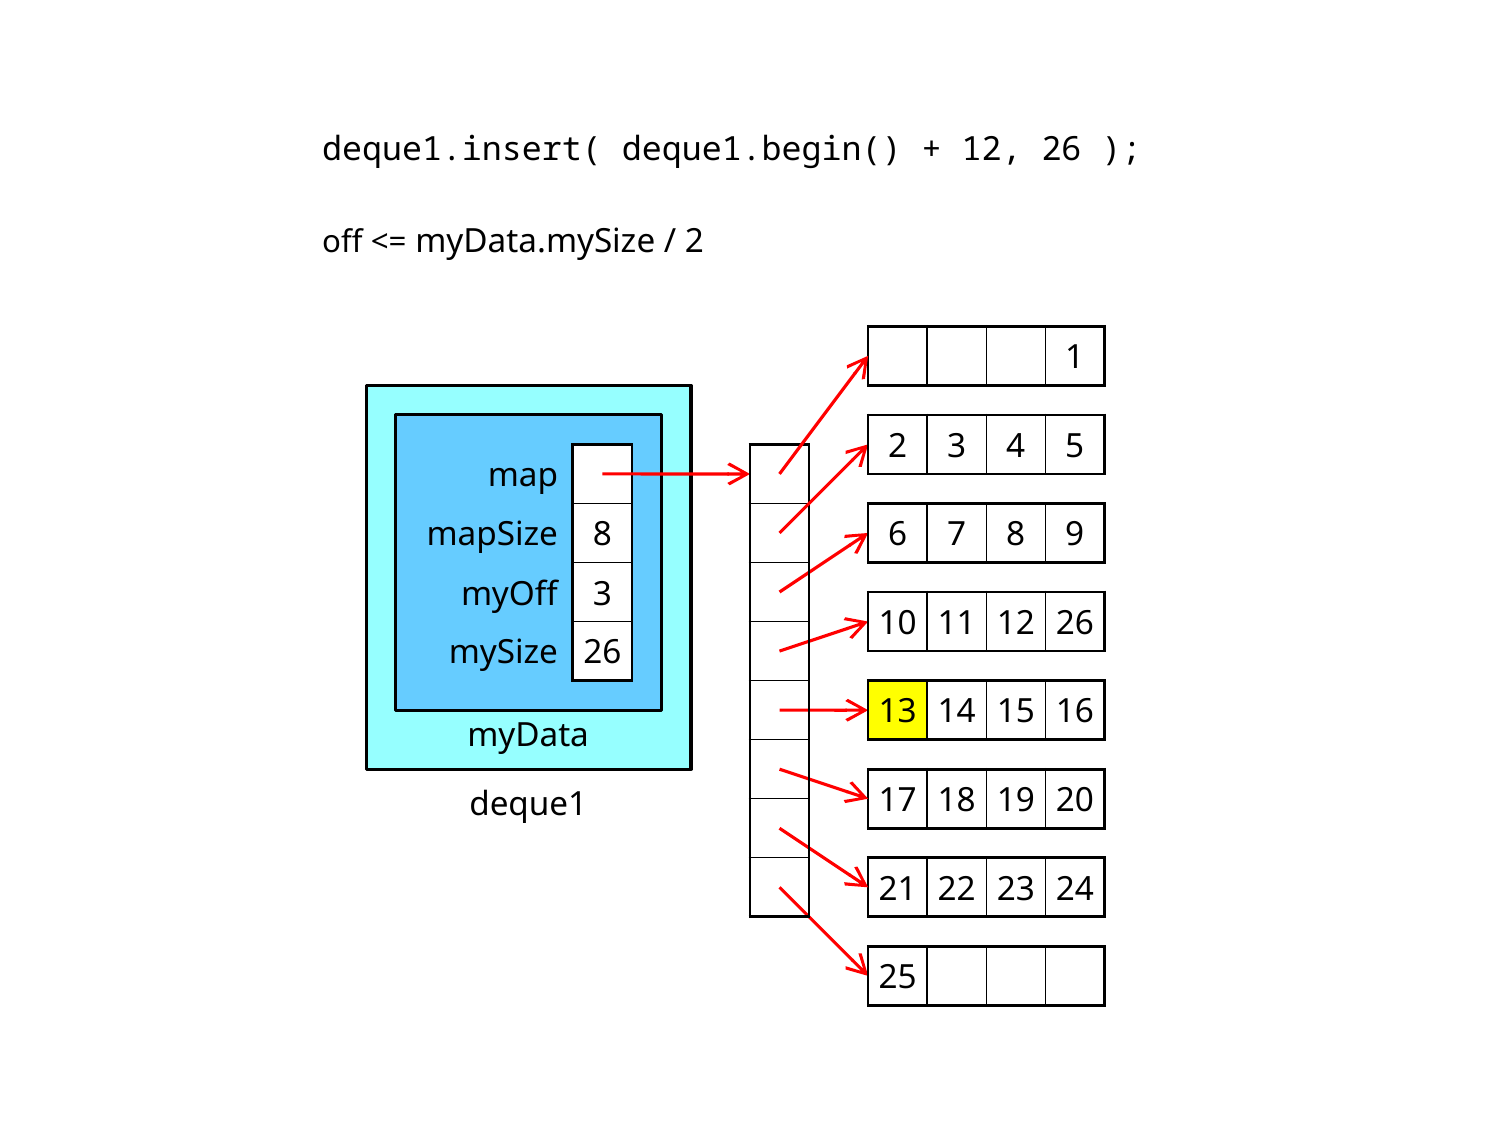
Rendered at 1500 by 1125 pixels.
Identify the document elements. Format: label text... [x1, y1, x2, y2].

table_header 17 [869, 771, 926, 827]
table_cell mapSize [396, 503, 571, 563]
table_header 5 [1046, 416, 1103, 473]
table_header 7 [928, 505, 986, 561]
table_cell 3 [574, 563, 631, 621]
table_header [869, 328, 926, 384]
table_header 12 [987, 593, 1045, 650]
table_header map [396, 444, 571, 503]
text_box [810, 617, 867, 642]
table_header [987, 328, 1045, 384]
table_header 6 [869, 505, 926, 561]
table_cell [751, 504, 808, 562]
text_box [779, 355, 869, 474]
table_header 26 [1046, 593, 1103, 650]
table_header 9 [1046, 505, 1103, 561]
table_header 21 [869, 859, 926, 915]
table_header 24 [1046, 859, 1103, 915]
table_header 1 [1046, 328, 1103, 384]
table_cell [751, 858, 808, 915]
table_header 16 [1046, 682, 1103, 738]
table_header [928, 328, 986, 384]
table_header [751, 446, 808, 503]
table_header 20 [1046, 771, 1103, 827]
table_header 8 [987, 505, 1045, 561]
text_box [602, 462, 749, 486]
table_header [987, 948, 1045, 1004]
table_header 25 [869, 948, 926, 1004]
table_header 11 [928, 593, 986, 650]
table_cell [751, 681, 808, 739]
text_box [810, 848, 869, 888]
table_cell mySize [396, 622, 571, 681]
text_box deque1 [425, 769, 632, 829]
text_box myData [454, 710, 603, 770]
text_box [779, 444, 867, 534]
text_box [395, 414, 662, 711]
text_box [810, 917, 867, 976]
text_box [366, 385, 692, 770]
table_header 3 [928, 416, 986, 473]
text_box [810, 533, 867, 572]
table_header 10 [869, 593, 926, 650]
table_header 15 [987, 682, 1045, 738]
table_cell 8 [574, 504, 631, 562]
table_header 23 [987, 859, 1045, 915]
table_cell [751, 563, 808, 621]
table_header 13 [869, 682, 926, 738]
table_cell myOff [396, 563, 571, 622]
table_header 22 [928, 859, 986, 915]
list deque1.insert( deque1.begin() + 12, 26 ); off <= myData.mySize / 2 [307, 119, 1193, 268]
text_box [810, 698, 867, 722]
table_cell 26 [574, 622, 631, 679]
table_header 14 [928, 682, 986, 738]
table_header 4 [987, 416, 1045, 473]
table_header [574, 446, 631, 503]
text_box [810, 779, 869, 803]
table_header [1046, 948, 1103, 1004]
table_header 2 [869, 416, 926, 473]
table_cell [751, 740, 808, 798]
table_header [928, 948, 986, 1004]
table_cell [751, 622, 808, 680]
table_cell [751, 799, 808, 857]
table_header 19 [987, 771, 1045, 827]
table_header 18 [928, 771, 986, 827]
